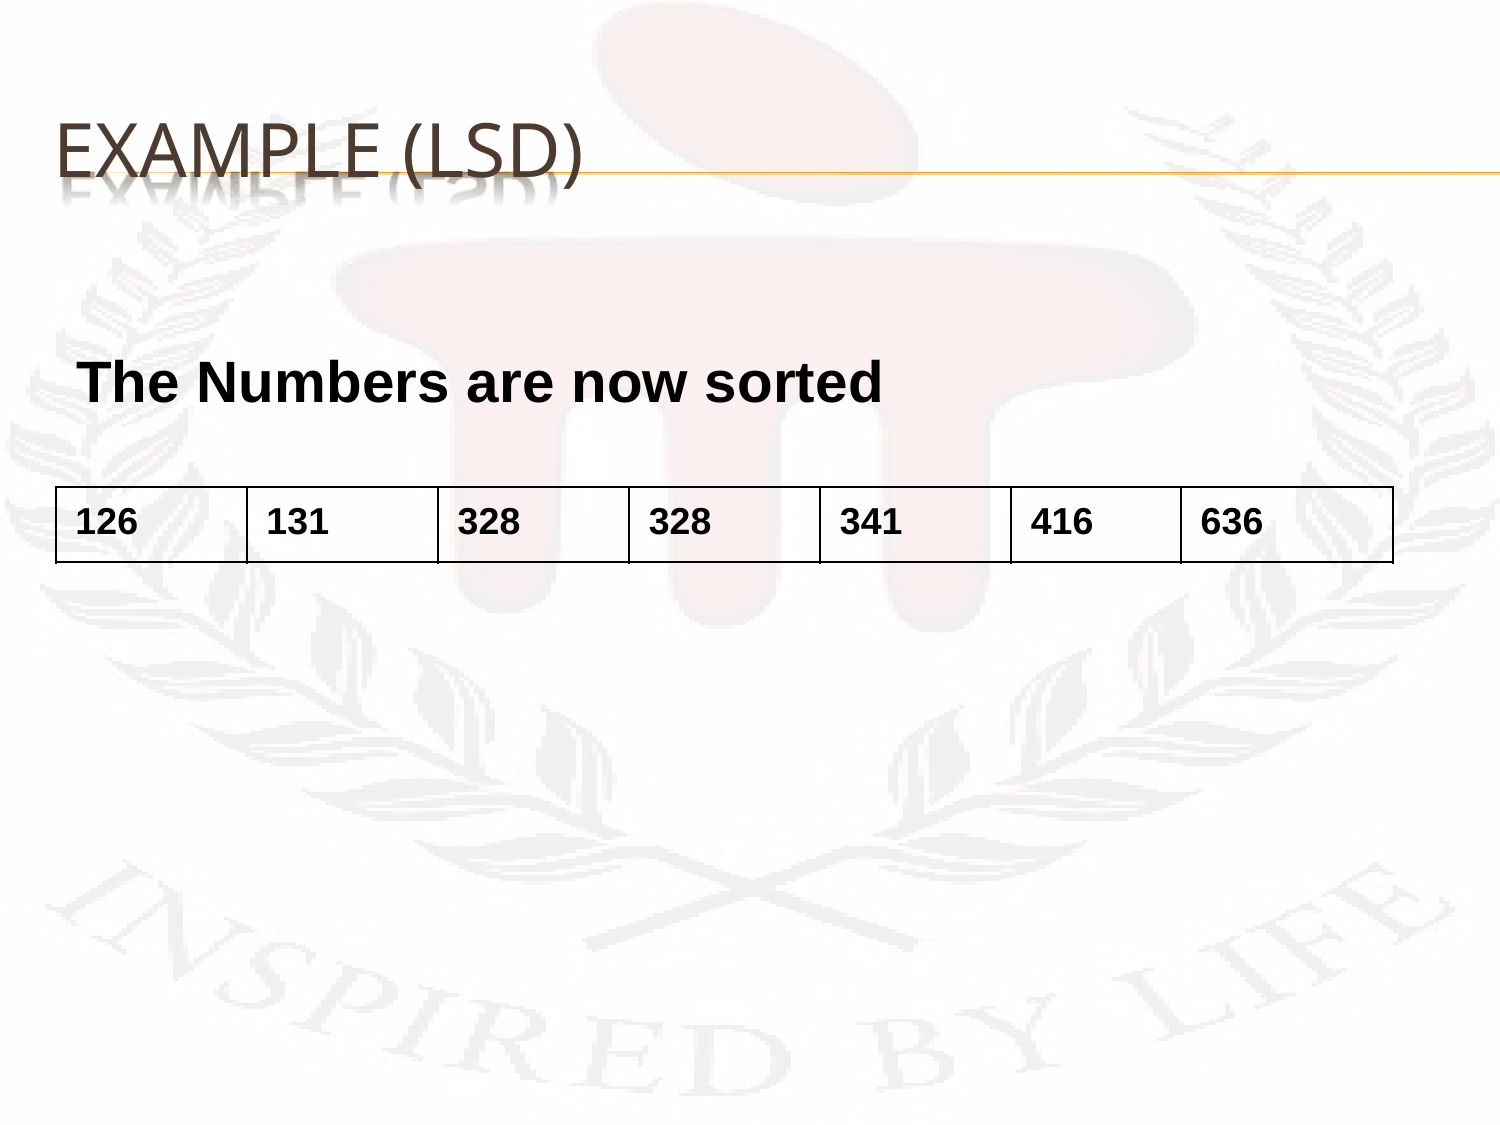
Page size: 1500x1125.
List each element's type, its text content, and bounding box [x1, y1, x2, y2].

text_box EXAMPLE (LSD) [53, 102, 585, 169]
text_box The Numbers are now sorted [75, 344, 886, 415]
text_box 328 [648, 497, 712, 543]
text_box 341 [839, 497, 903, 543]
text_box 126 [75, 497, 139, 543]
text_box 131 [266, 497, 330, 543]
picture [11, 169, 1500, 259]
text_box 636 [1200, 497, 1264, 543]
text_box 328 [457, 497, 521, 543]
text_box 416 [1030, 497, 1094, 543]
